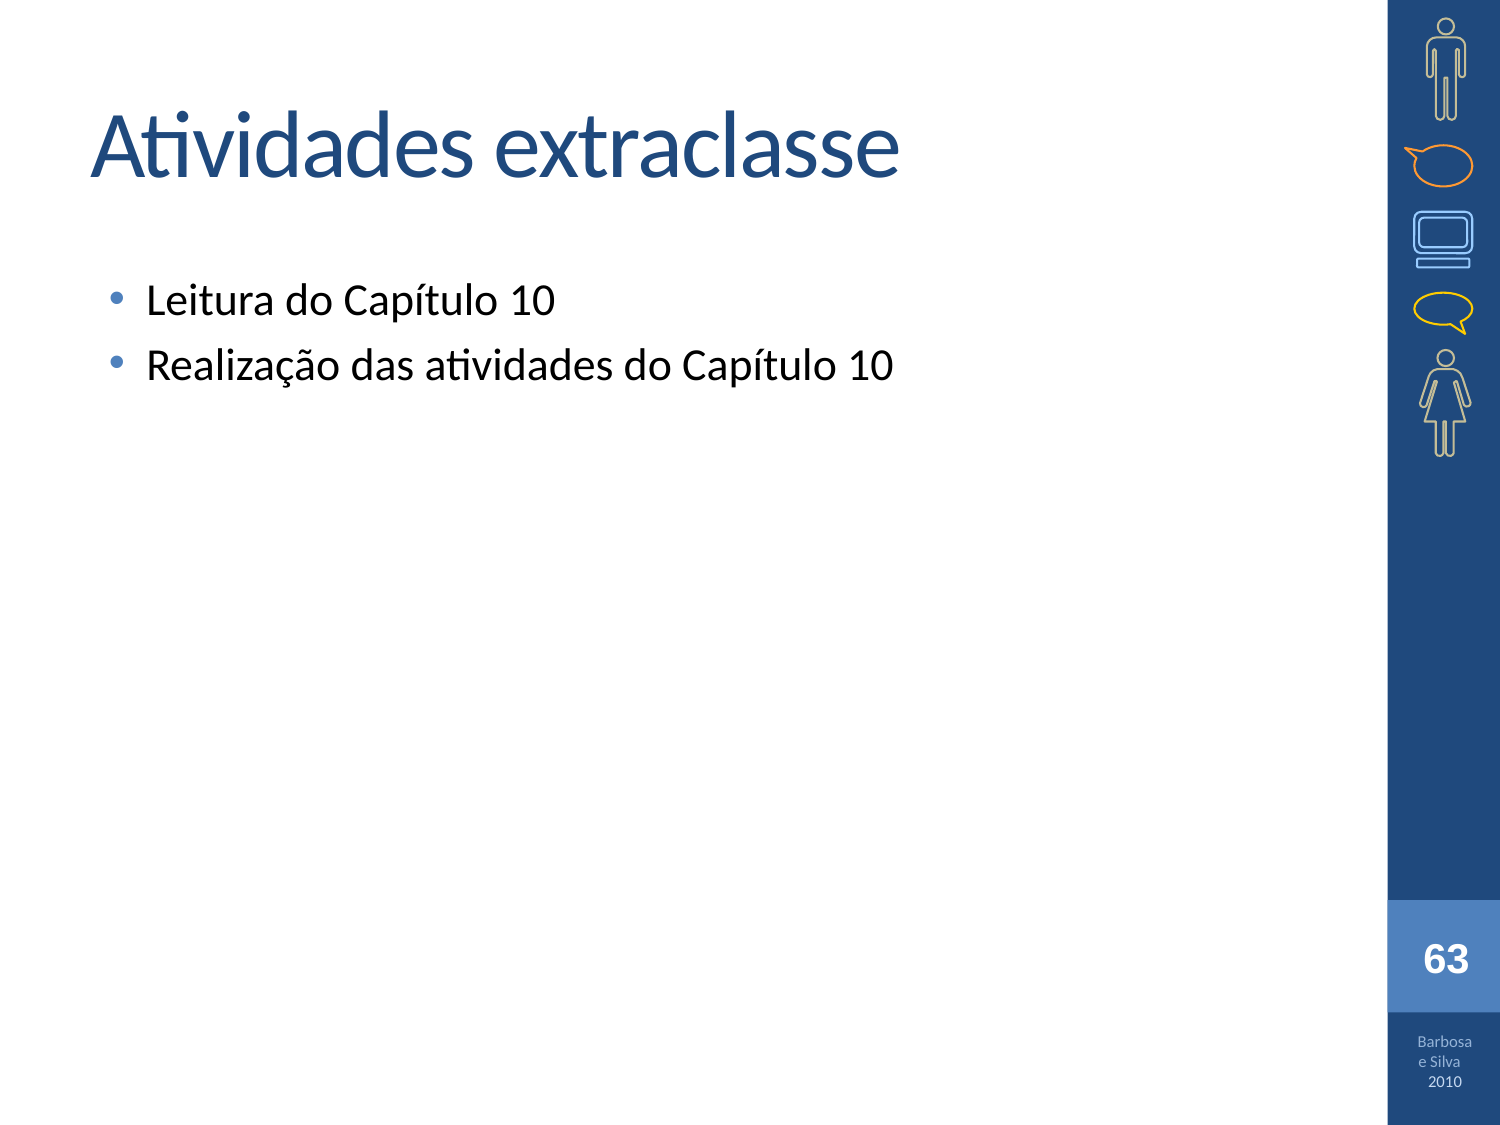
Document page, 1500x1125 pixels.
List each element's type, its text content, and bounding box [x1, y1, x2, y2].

title Atividades extraclasse [75, 45, 1325, 233]
list Leitura do Capítulo 10 Realização das atividades do Capítulo 10 [74, 262, 1326, 1051]
